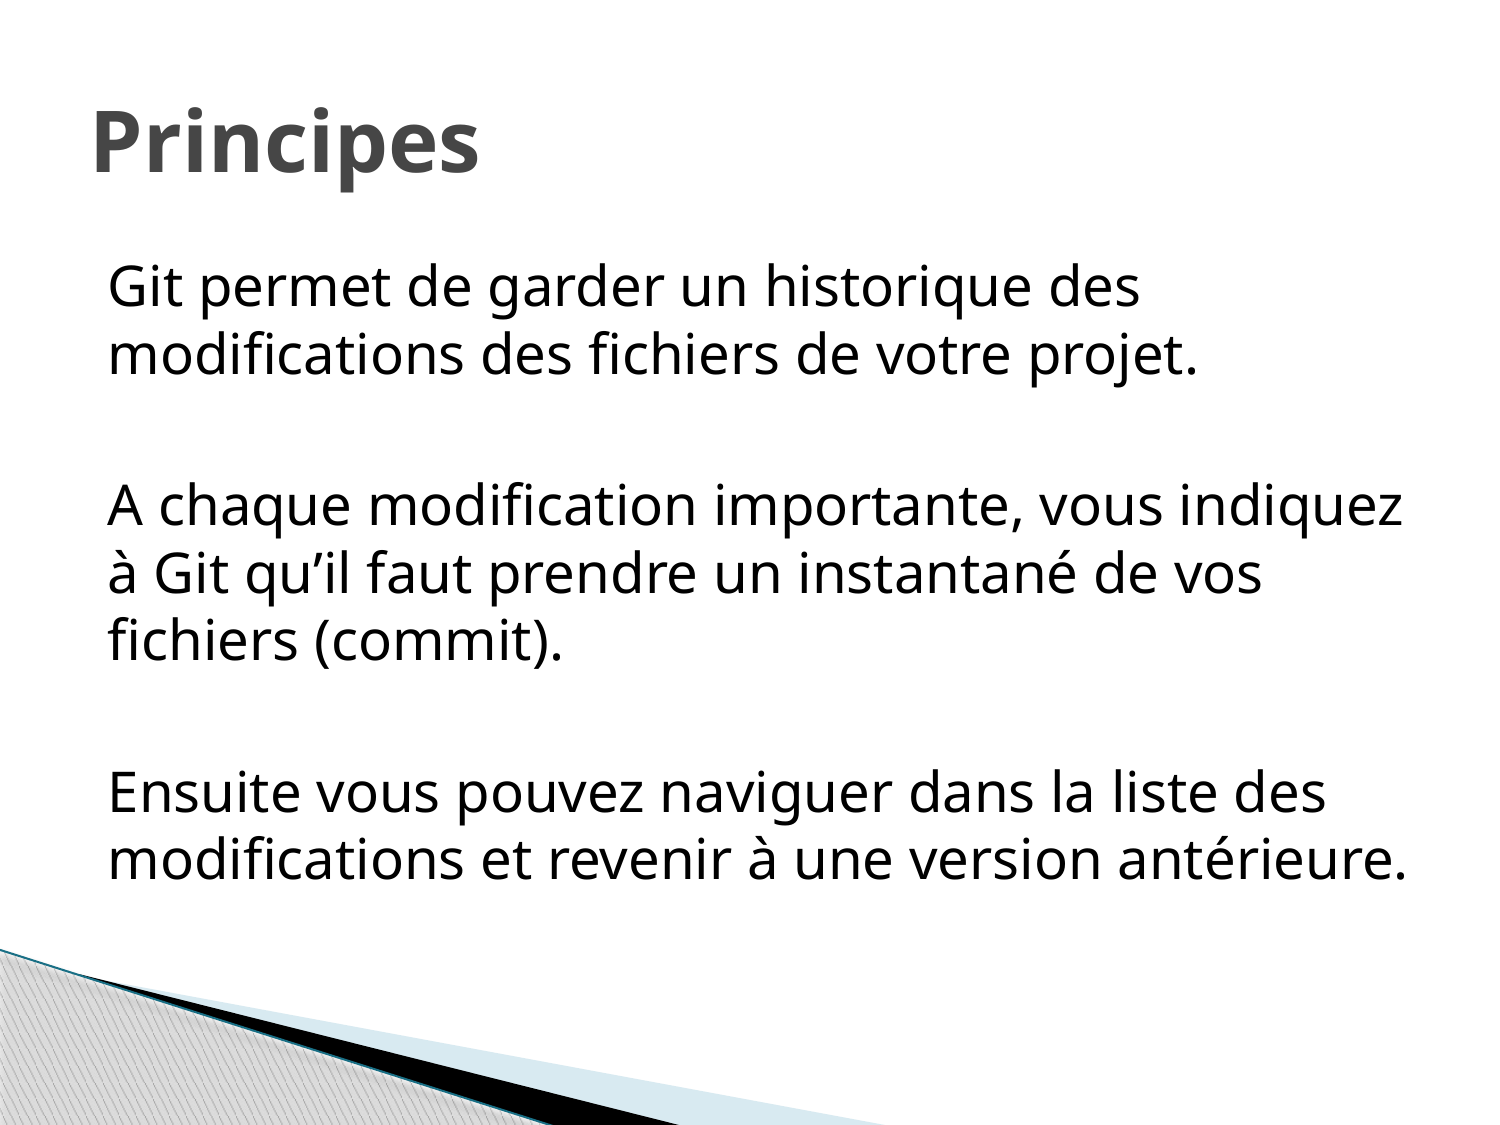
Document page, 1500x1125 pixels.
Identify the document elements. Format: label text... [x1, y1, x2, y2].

title Principes [75, 45, 1425, 233]
list Git permet de garder un historique des modifications des fichiers de votre projet. A chaque modification importante, vous indiquez à Git qu’il faut prendre un instantané de vos fichiers (commit). Ensuite vous pouvez naviguer dans la liste des modifications et revenir à une version antérieure. [75, 243, 1425, 986]
